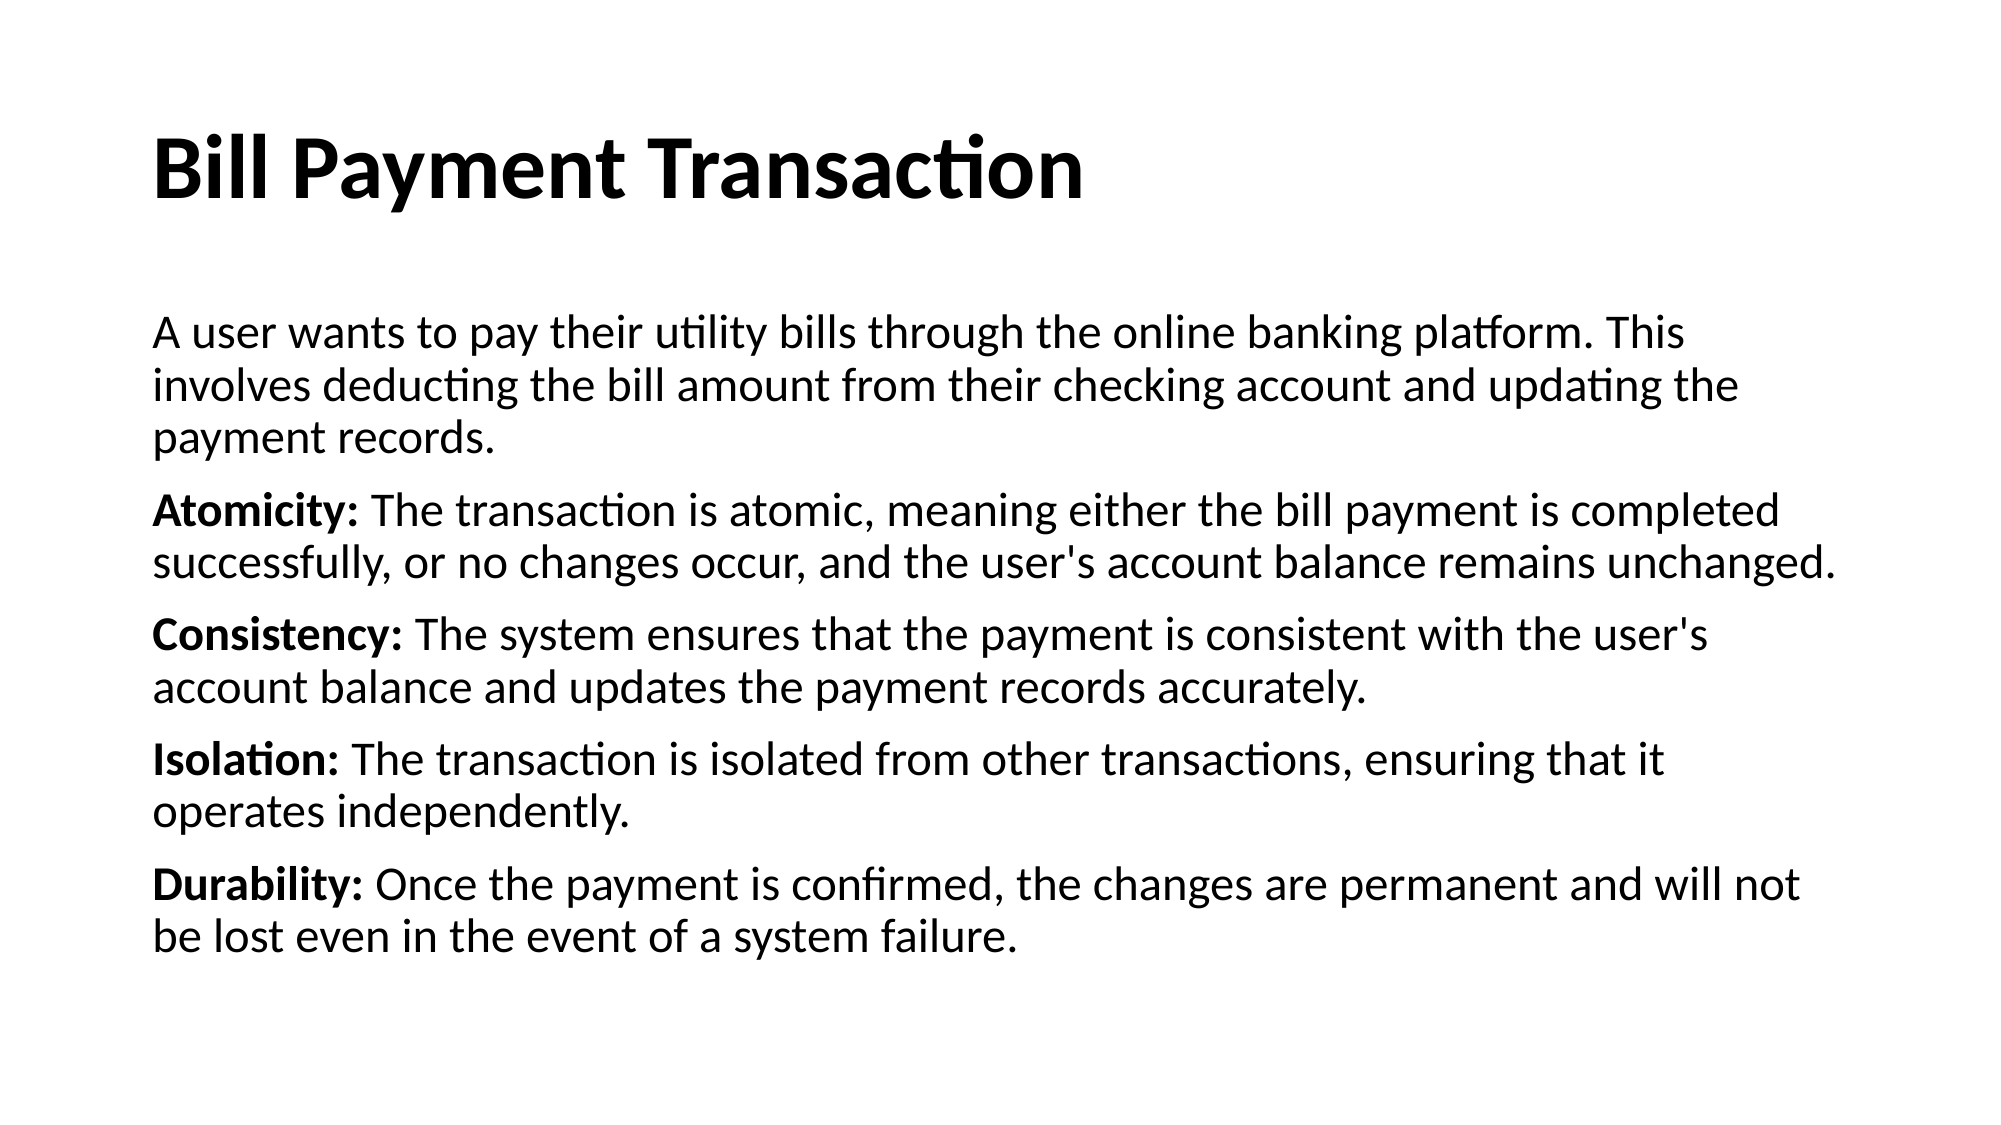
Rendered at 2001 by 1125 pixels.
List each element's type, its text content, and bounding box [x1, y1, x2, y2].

list A user wants to pay their utility bills through the online banking platform. This involves deducting the bill amount from their checking account and updating the payment records. Atomicity: The transaction is atomic, meaning either the bill payment is completed successfully, or no changes occur, and the user's account balance remains unchanged. Consistency: The system ensures that the payment is consistent with the user's account balance and updates the payment records accurately. Isolation: The transaction is isolated from other transactions, ensuring that it operates independently. Durability: Once the payment is confirmed, the changes are permanent and will not be lost even in the event of a system failure. [137, 299, 1863, 1014]
title Bill Payment Transaction [137, 59, 1863, 278]
